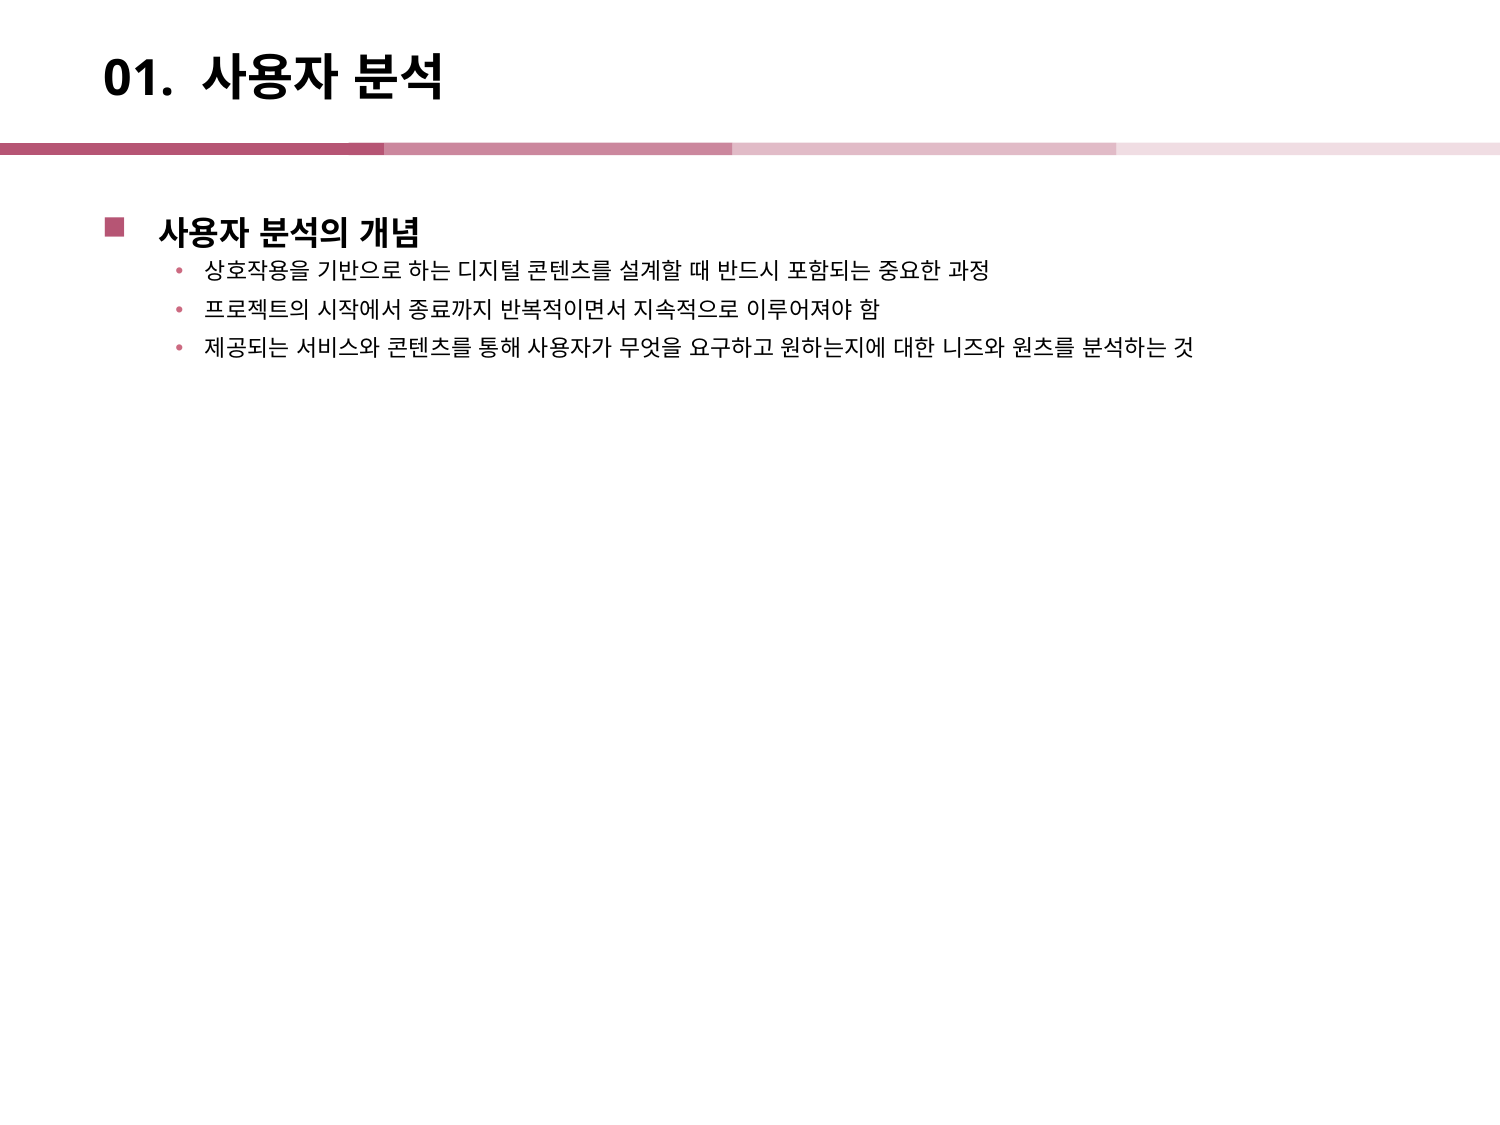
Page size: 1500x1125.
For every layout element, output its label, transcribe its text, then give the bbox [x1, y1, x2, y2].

title 01. 사용자 분석 [88, 30, 1329, 121]
list 사용자 분석의 개념 상호작용을 기반으로 하는 디지털 콘텐츠를 설계할 때 반드시 포함되는 중요한 과정 프로젝트의 시작에서 종료까지 반복적이면서 지속적으로 이루어져야 함 제공되는 서비스와 콘텐츠를 통해 사용자가 무엇을 요구하고 원하는지에 대한 니즈와 원츠를 분석하는 것 [86, 184, 1459, 1071]
